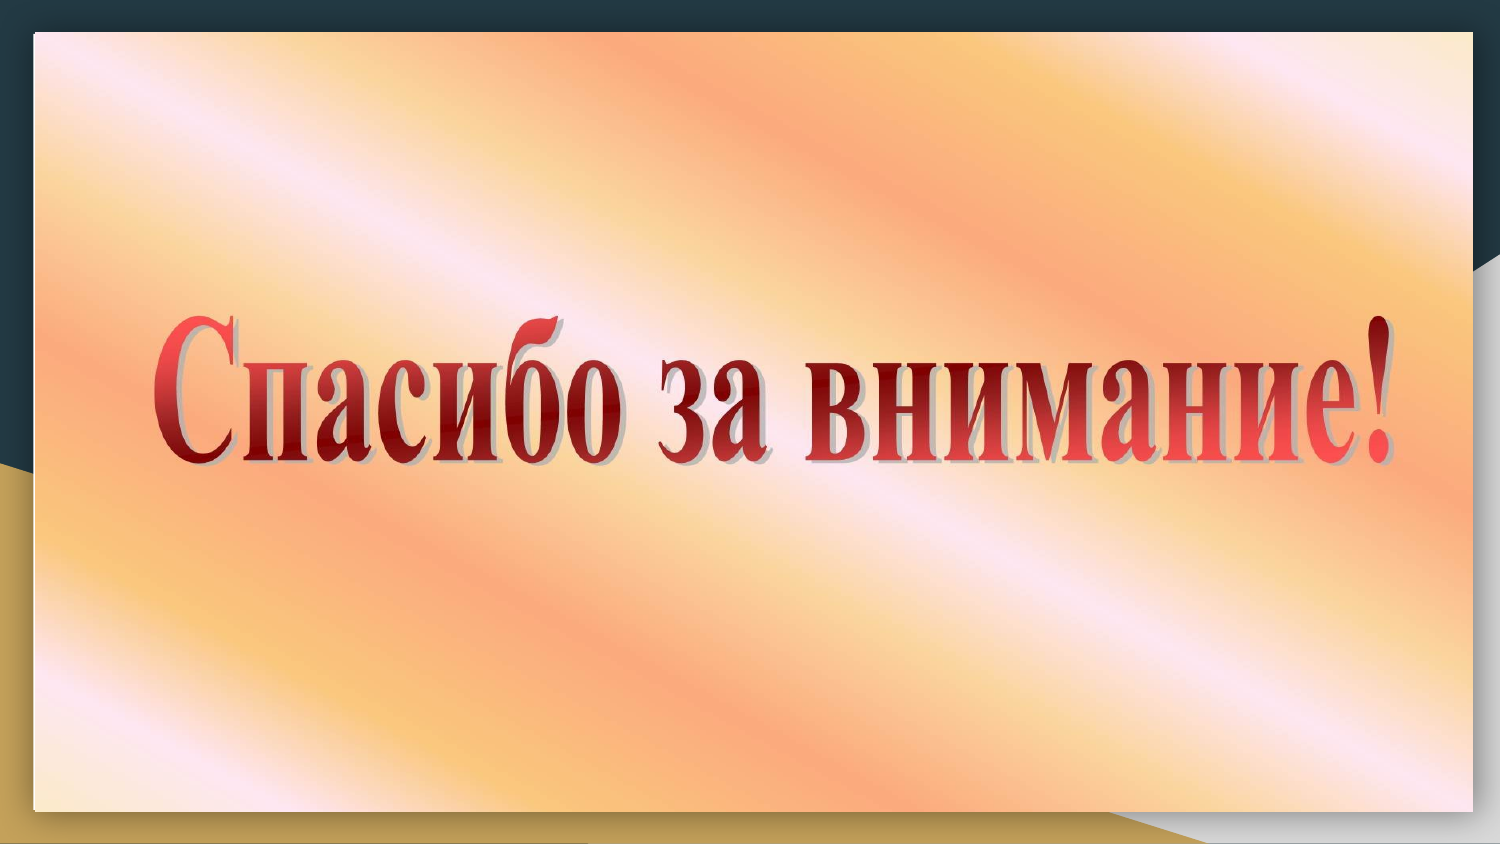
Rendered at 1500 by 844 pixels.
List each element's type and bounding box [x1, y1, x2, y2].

picture [35, 32, 1473, 812]
